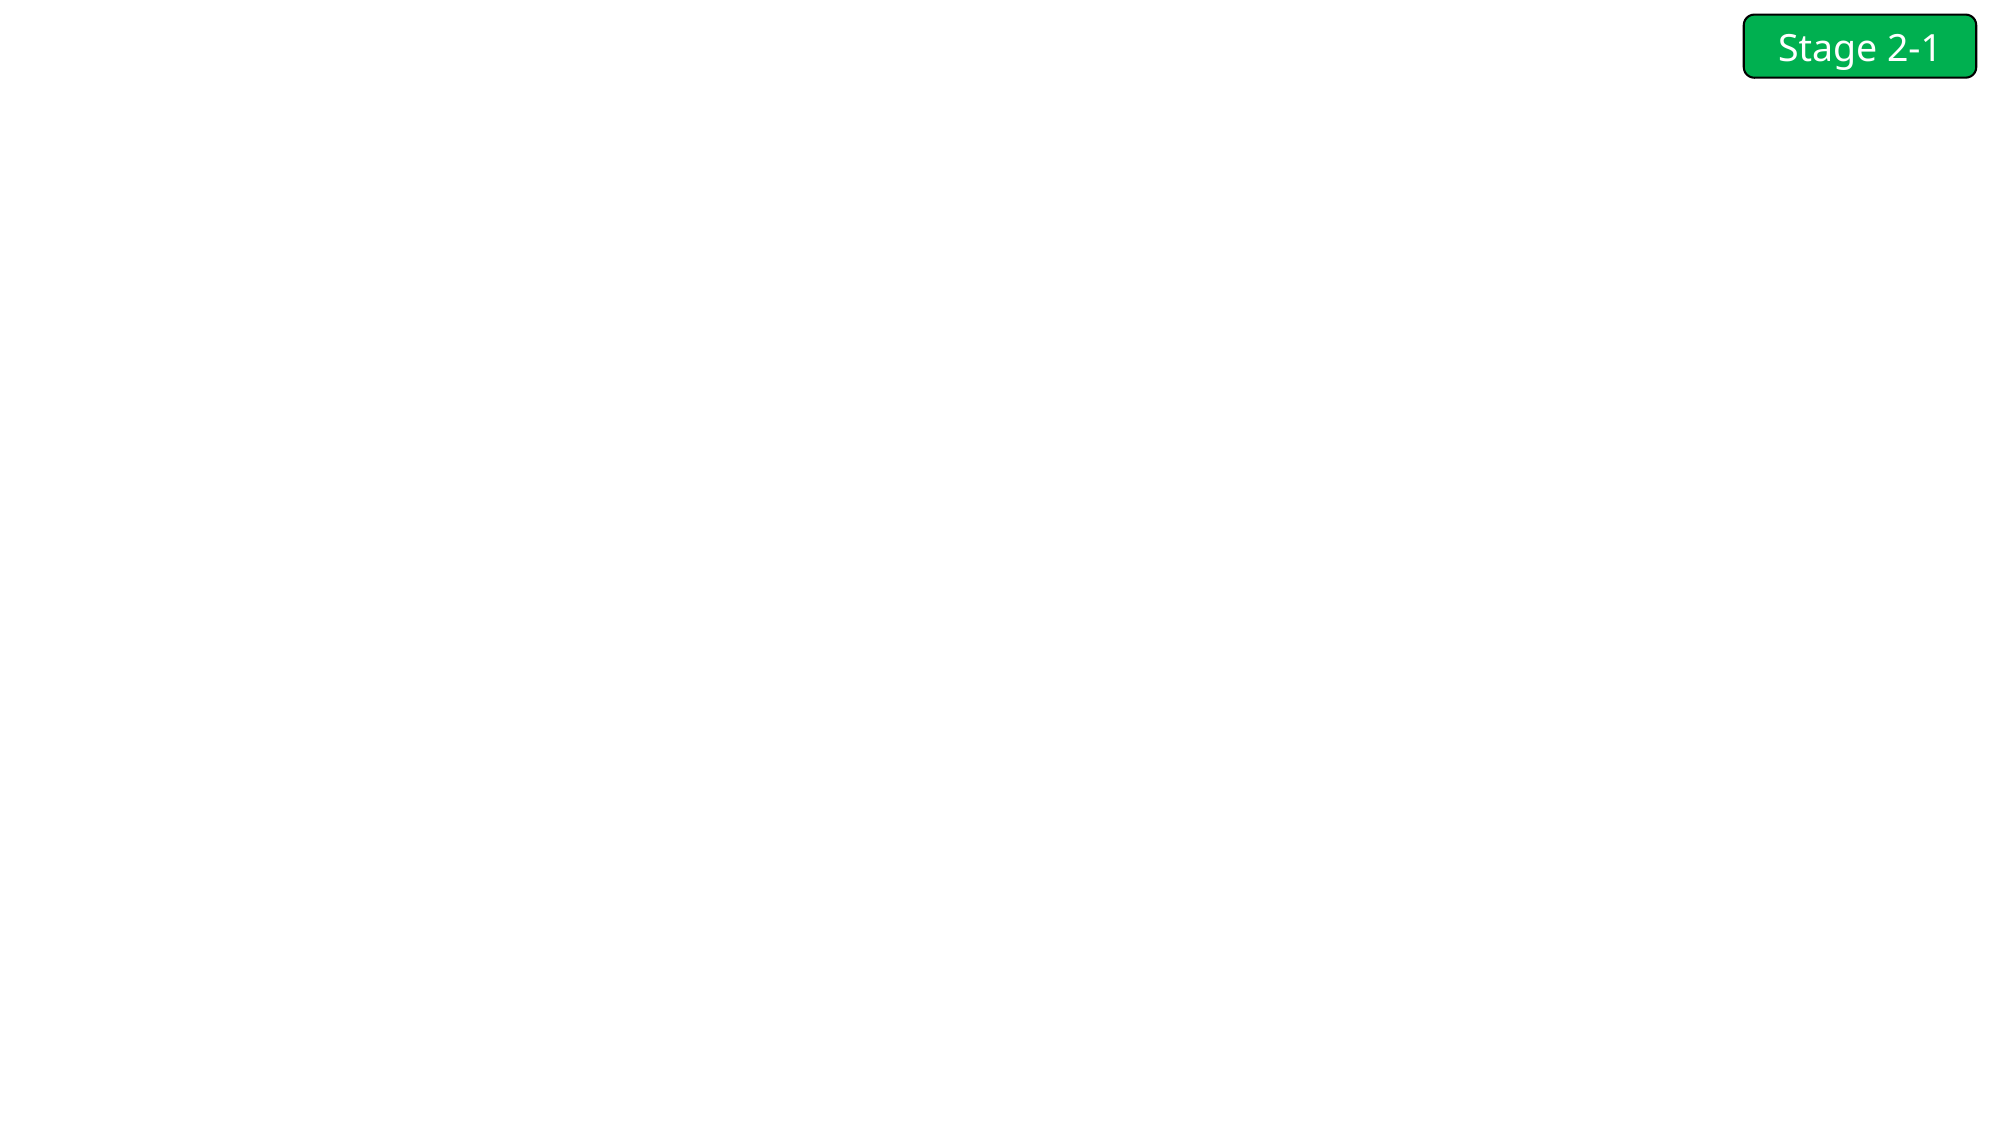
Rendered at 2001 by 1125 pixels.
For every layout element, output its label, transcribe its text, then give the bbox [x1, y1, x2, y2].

text_box Stage 2-1 [1742, 13, 1978, 79]
